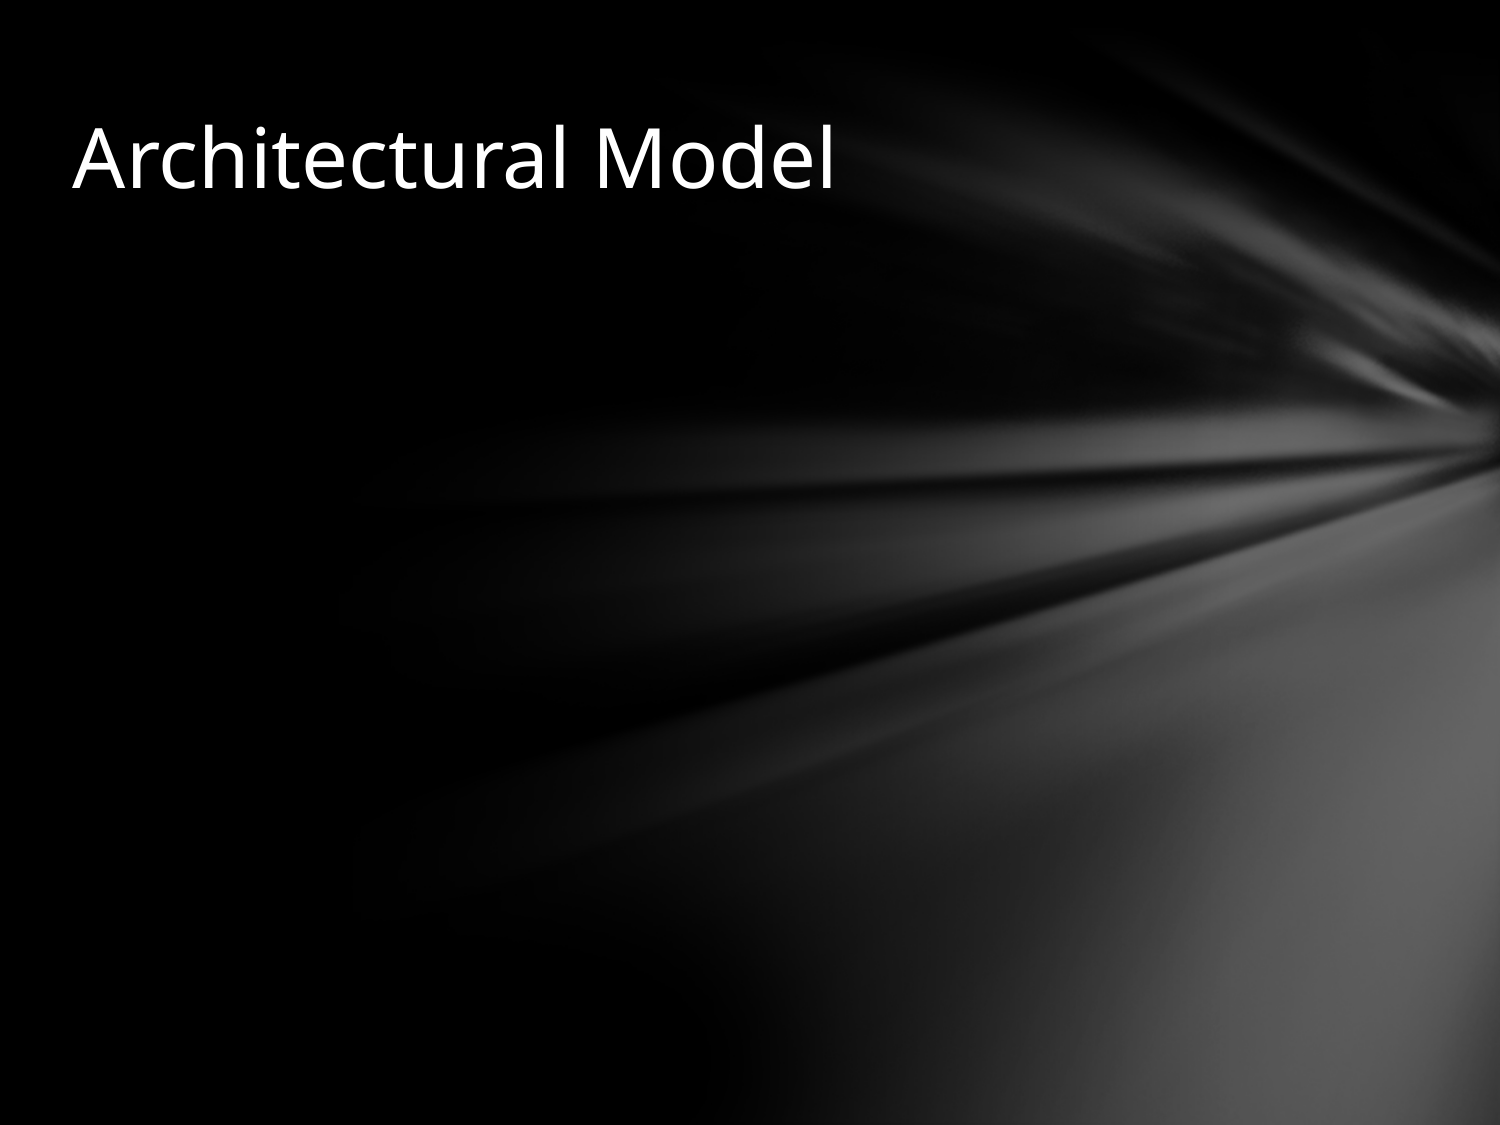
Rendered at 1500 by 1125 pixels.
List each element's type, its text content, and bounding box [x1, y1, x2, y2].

title Architectural Model [57, 37, 1318, 213]
